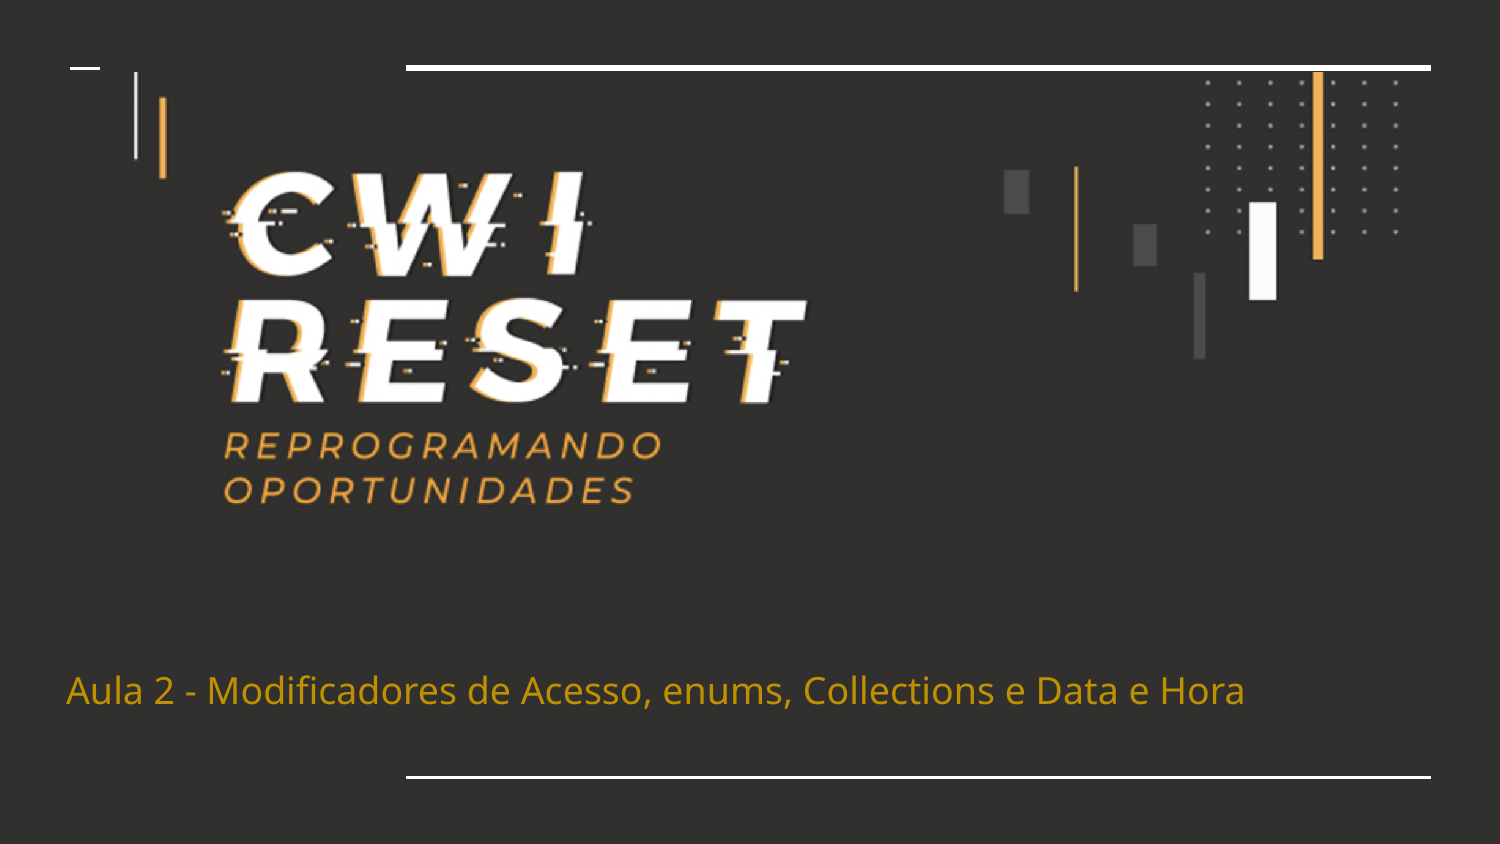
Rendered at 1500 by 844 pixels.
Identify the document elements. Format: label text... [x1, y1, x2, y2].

subtitle Aula 2 - Modificadores de Acesso, enums, Collections e Data e Hora [51, 597, 1449, 728]
picture [82, 72, 1418, 525]
